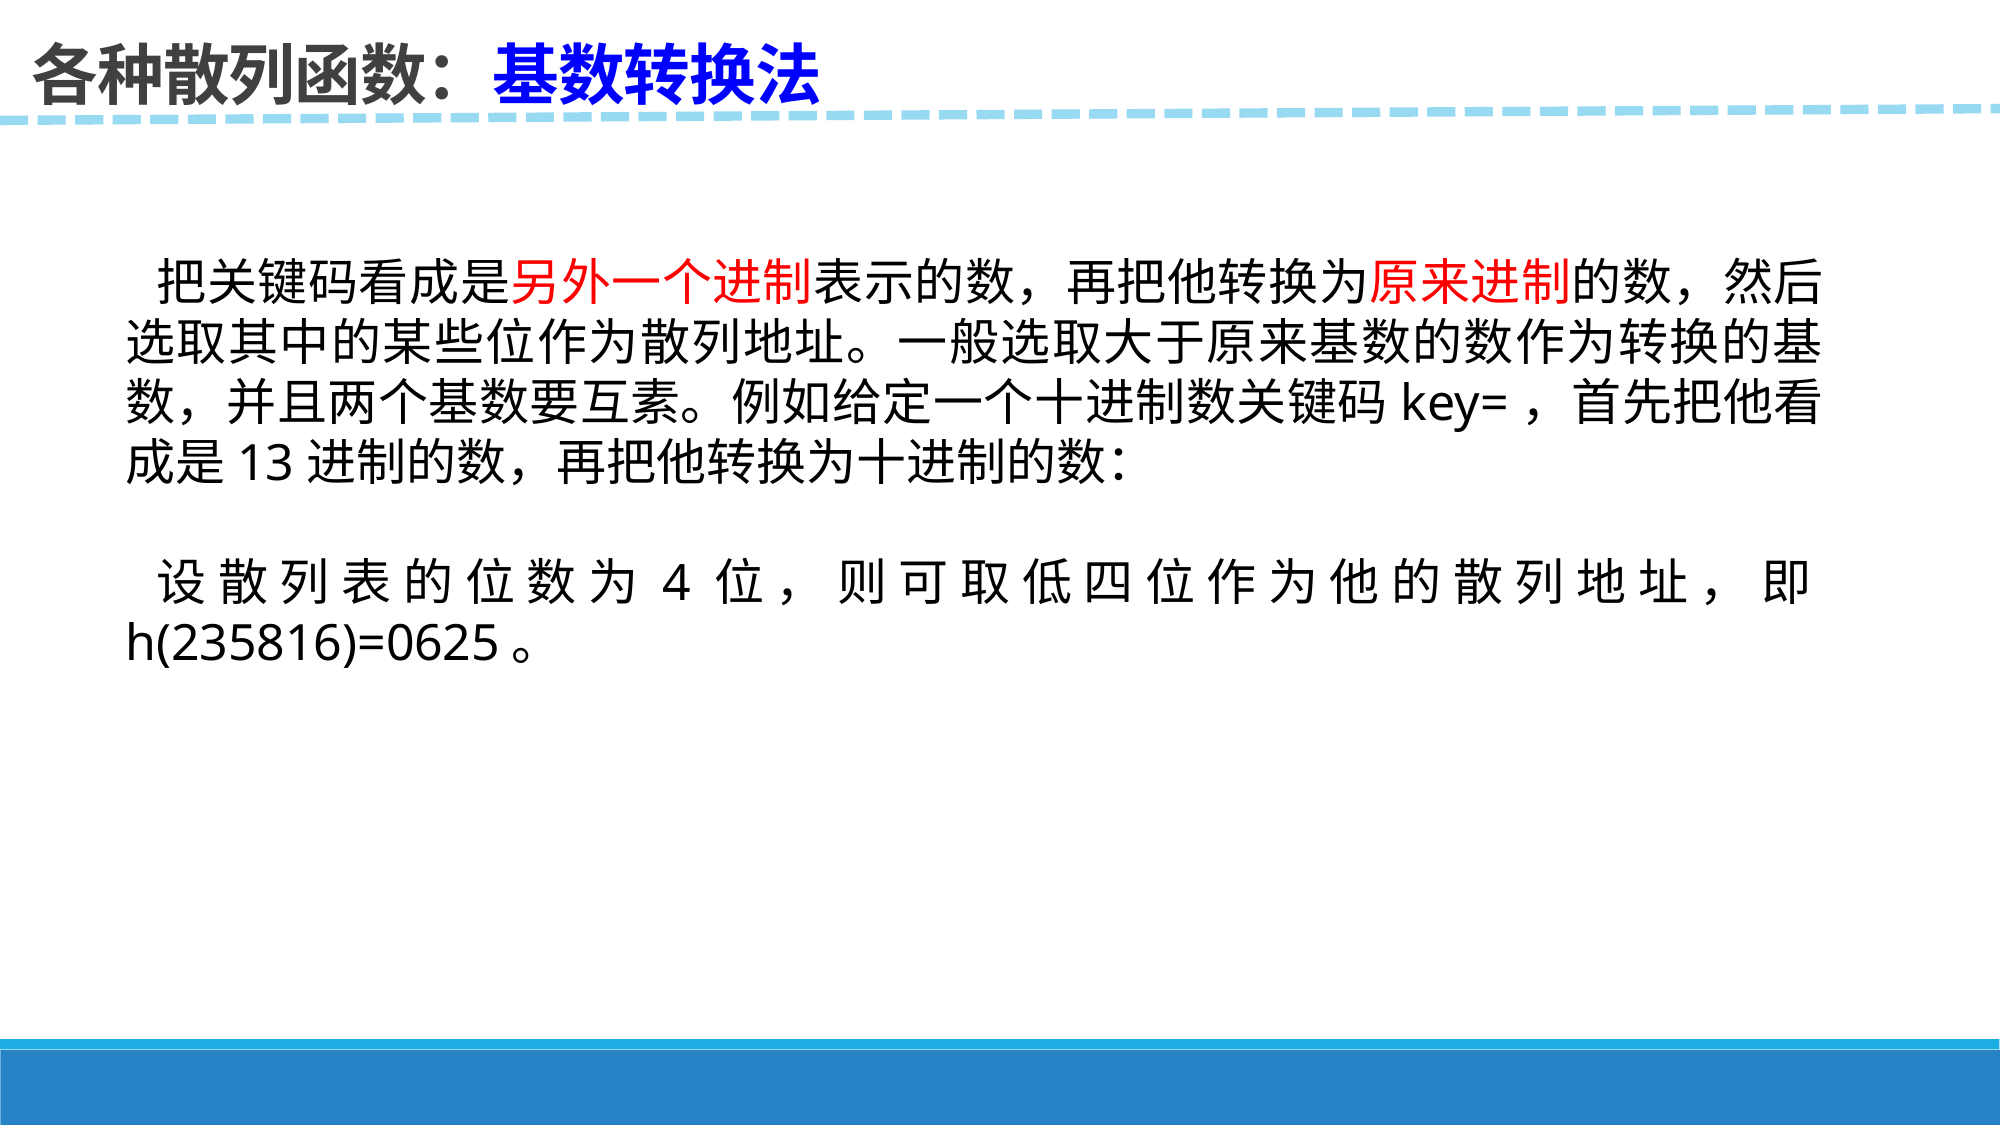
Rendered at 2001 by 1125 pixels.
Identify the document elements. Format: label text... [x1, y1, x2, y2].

text_box 各种散列函数：基数转换法 [16, 7, 894, 104]
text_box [0, 108, 2000, 121]
